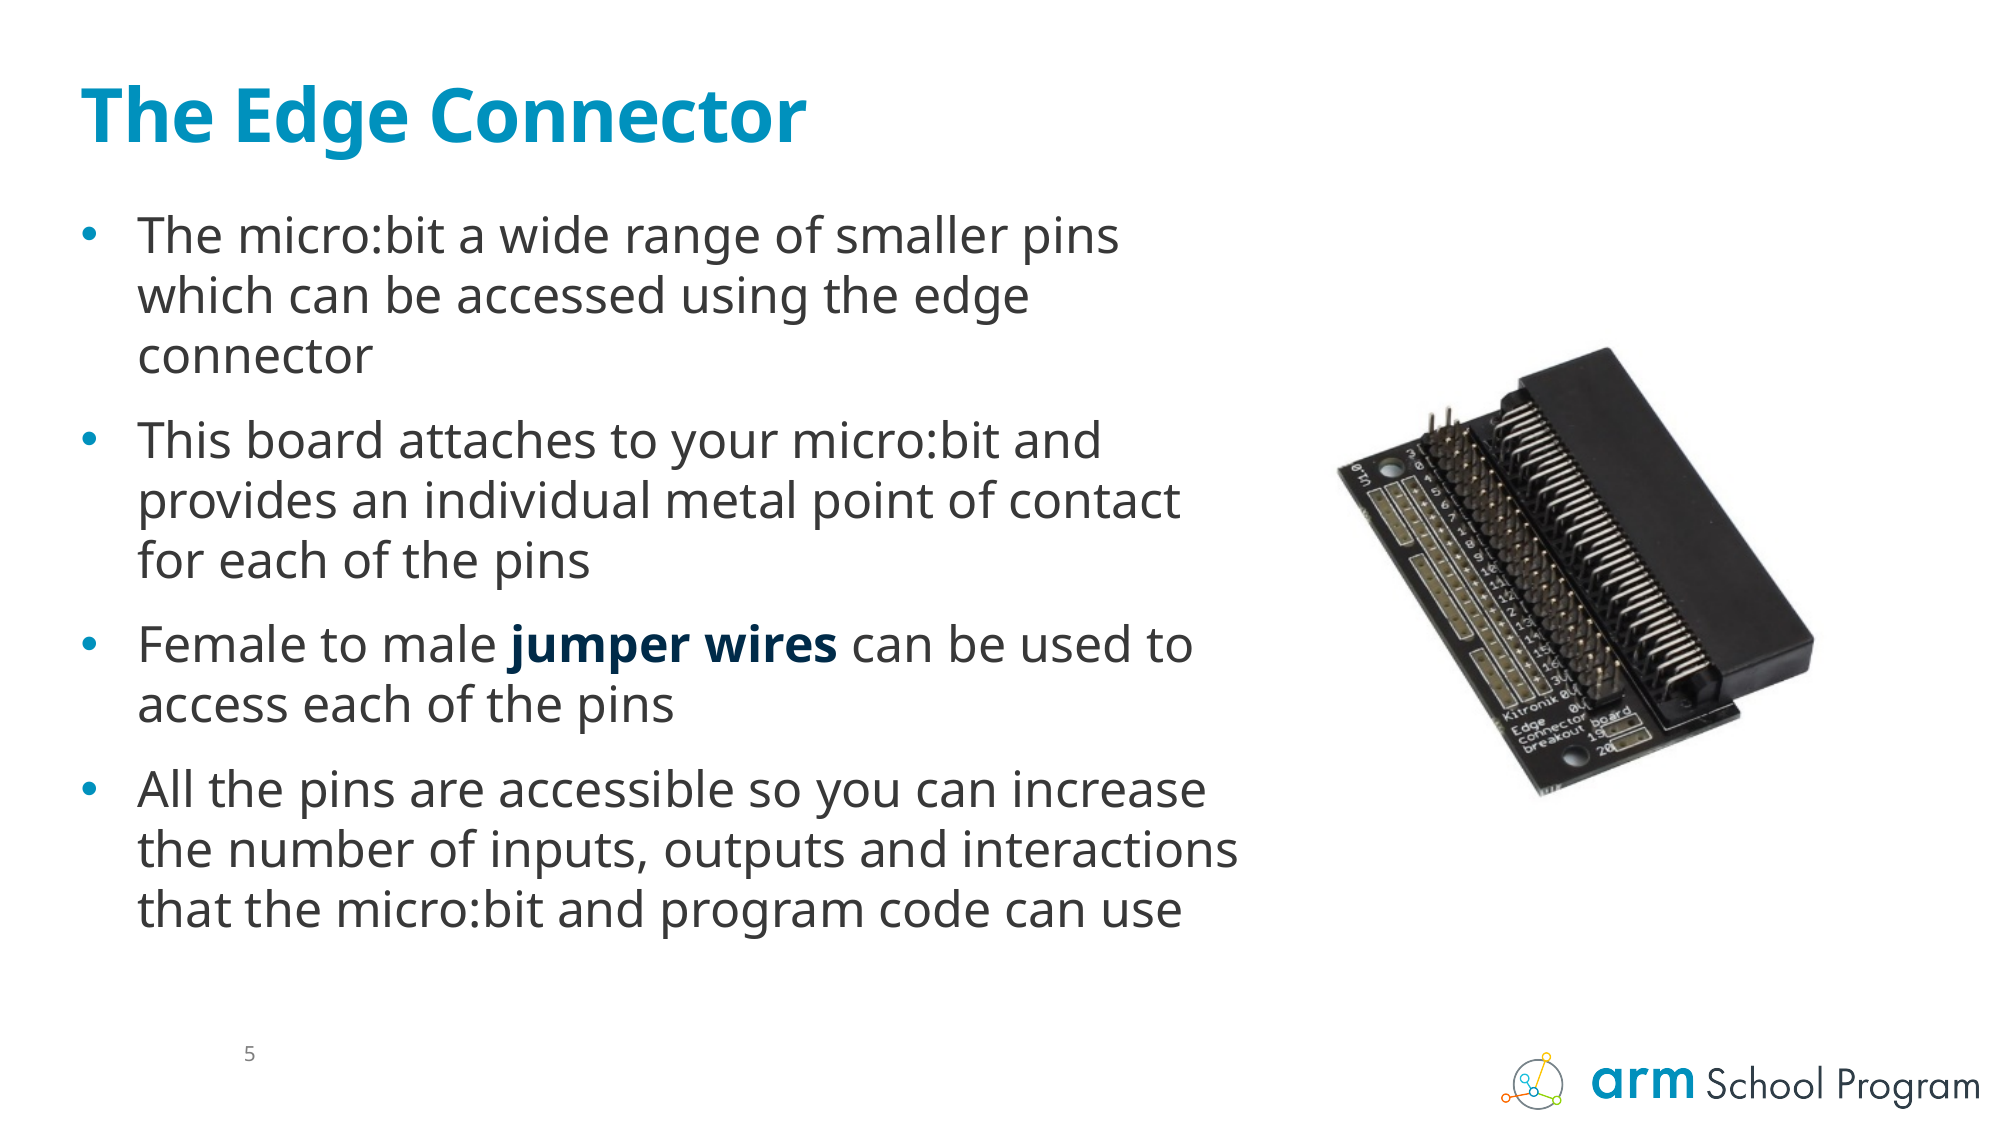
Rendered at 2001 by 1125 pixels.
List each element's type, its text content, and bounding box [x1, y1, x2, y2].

picture [1257, 266, 1933, 889]
title The Edge Connector [80, 48, 1915, 158]
list The micro:bit a wide range of smaller pins which can be accessed using the edge connector This board attaches to your micro:bit and provides an individual metal point of contact for each of the pins Female to male jumper wires can be used to access each of the pins All the pins are accessible so you can increase the number of inputs, outputs and interactions that the micro:bit and program code can use [80, 203, 1258, 957]
picture [1501, 1052, 1979, 1110]
